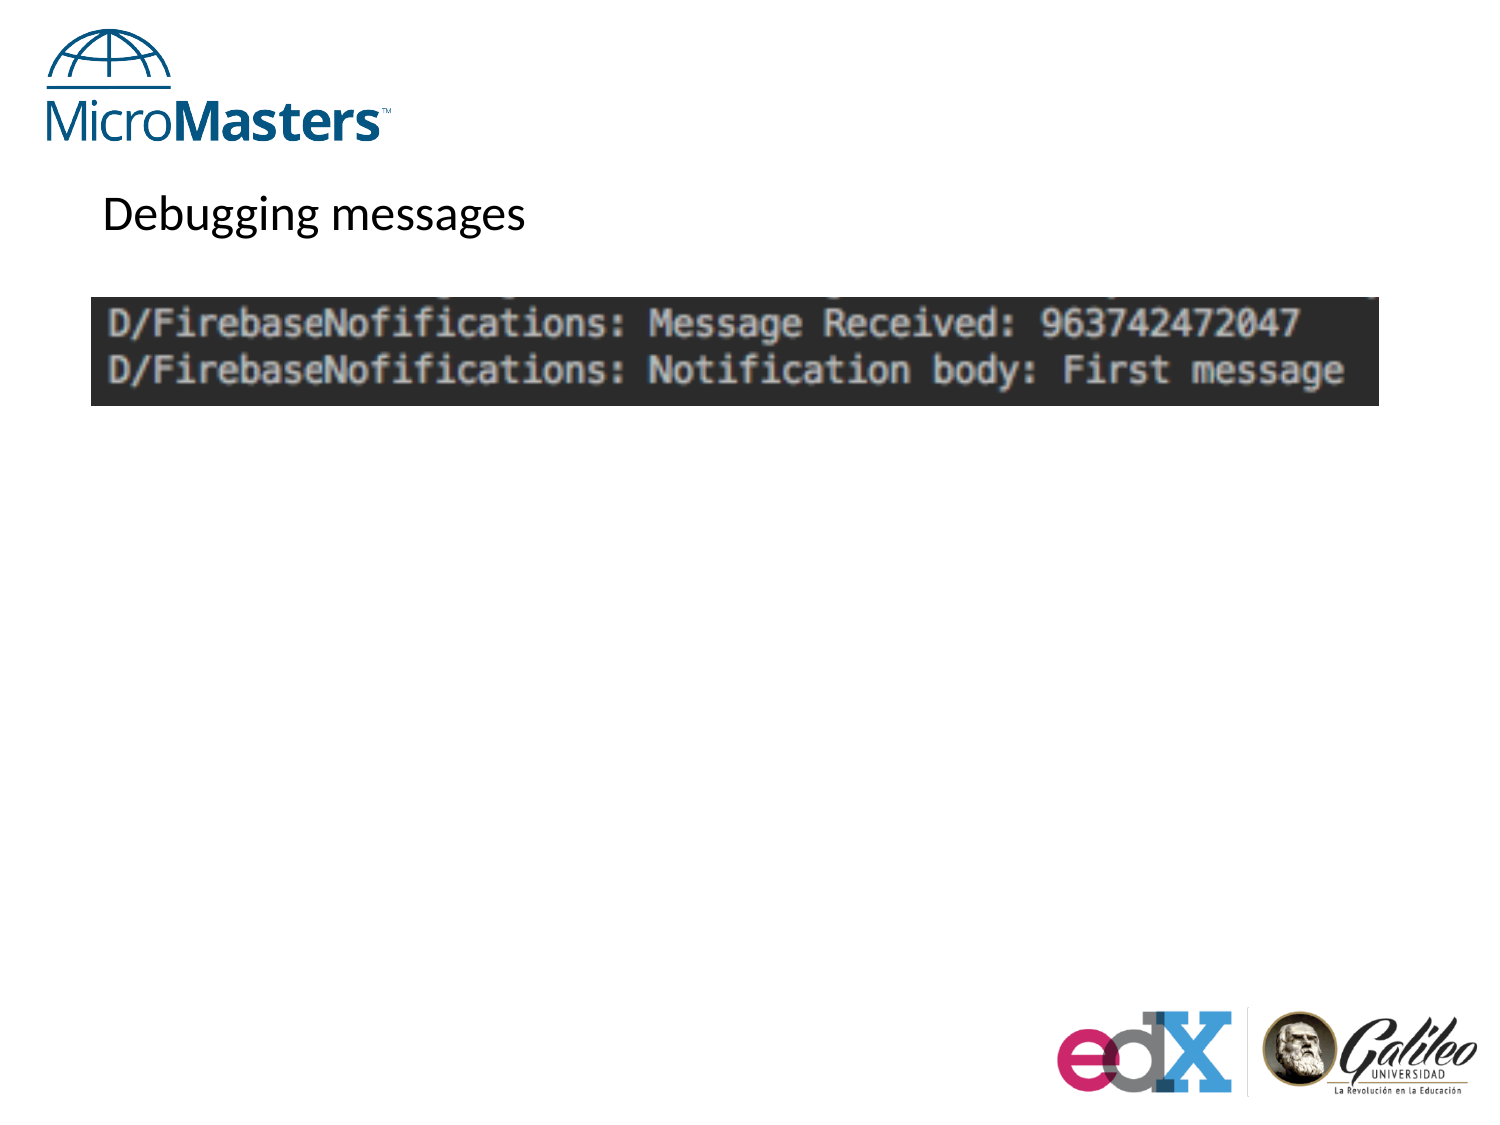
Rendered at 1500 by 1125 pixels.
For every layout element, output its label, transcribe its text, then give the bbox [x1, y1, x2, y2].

picture [982, 958, 1500, 1125]
picture [90, 297, 1379, 406]
picture [0, 16, 457, 157]
text_box Debugging messages [87, 173, 553, 248]
